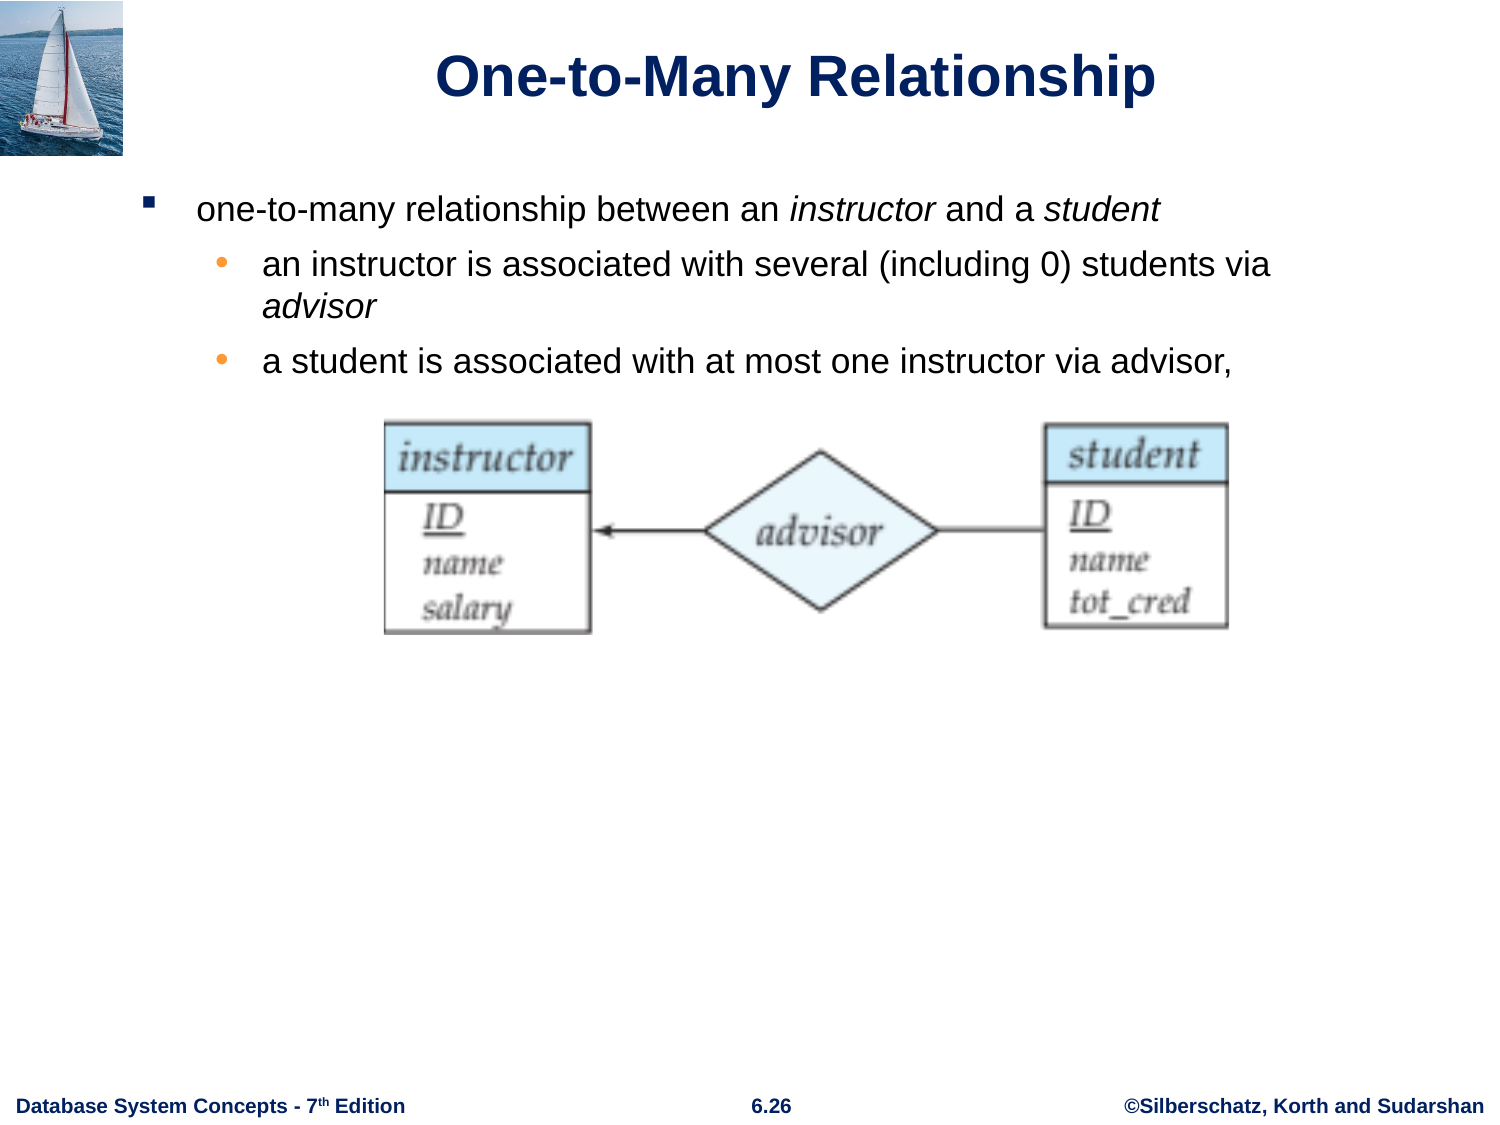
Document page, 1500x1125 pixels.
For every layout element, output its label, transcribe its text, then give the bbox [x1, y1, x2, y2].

list one-to-many relationship between an instructor and a student an instructor is associated with several (including 0) students via advisor a student is associated with at most one instructor via advisor, [125, 178, 1380, 438]
picture [383, 388, 1230, 635]
picture [0, 1, 123, 156]
title One-to-Many Relationship [134, 15, 1460, 116]
